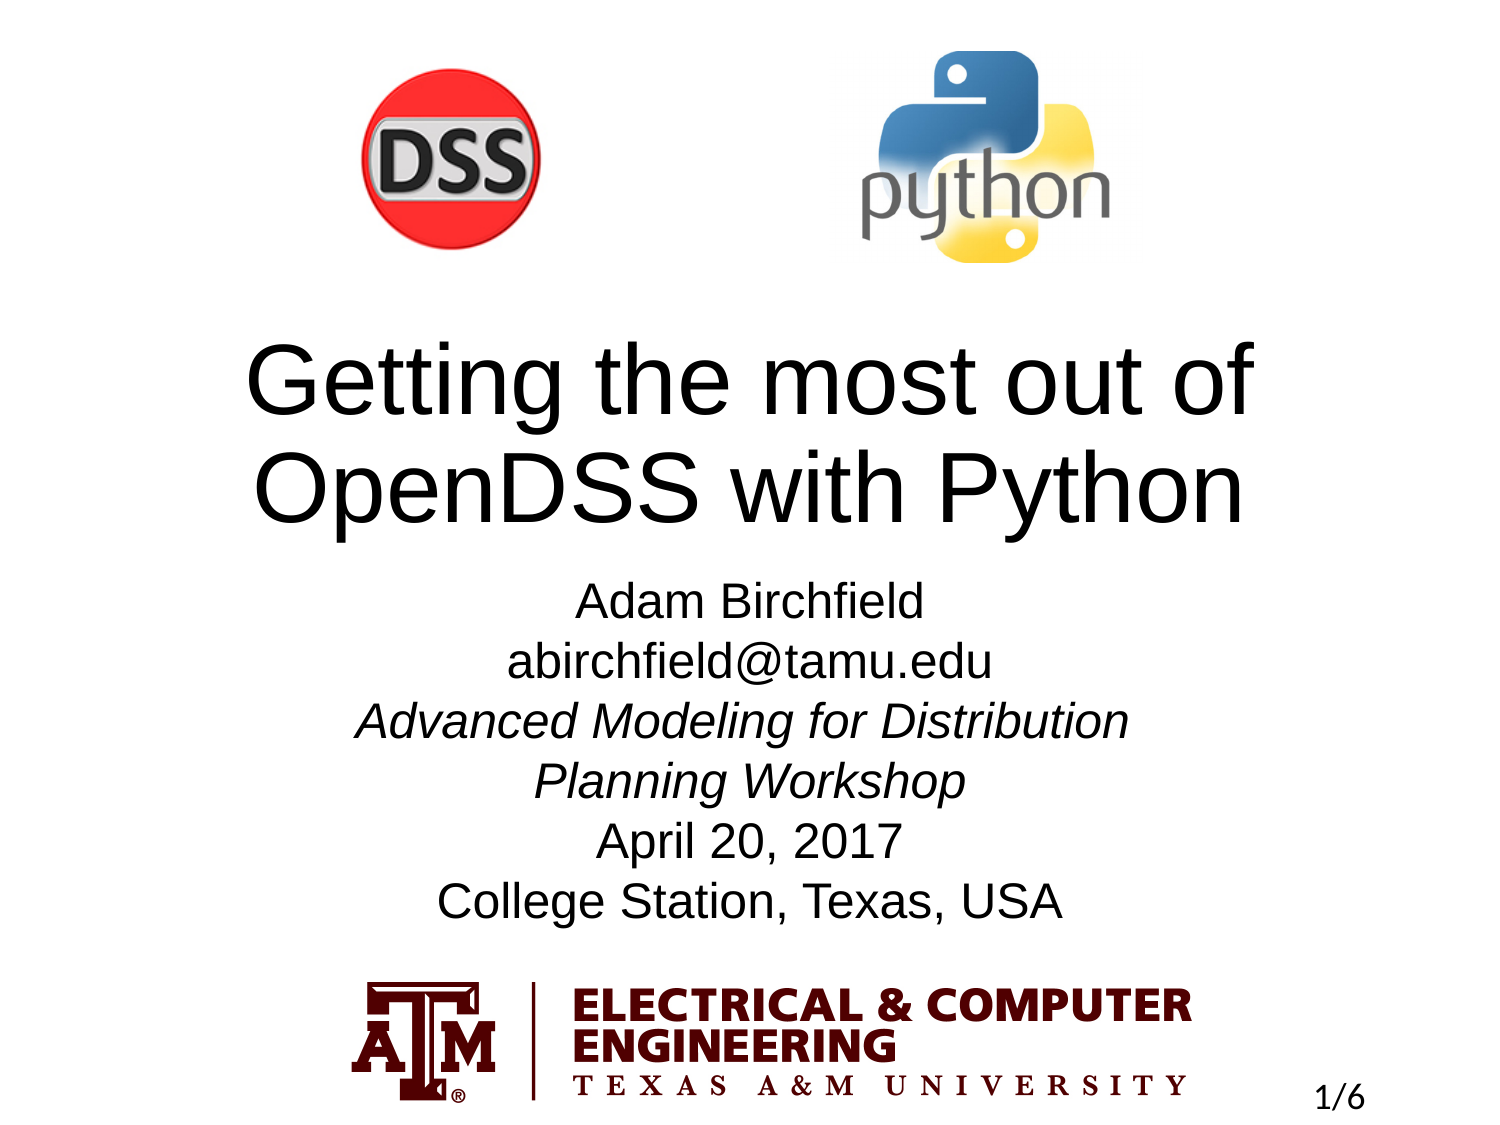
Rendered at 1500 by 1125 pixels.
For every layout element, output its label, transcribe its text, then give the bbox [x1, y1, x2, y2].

picture [311, 56, 593, 263]
title Getting the most out of OpenDSS with Python [187, 159, 1313, 552]
subtitle Adam Birchfield abirchfield@tamu.edu Advanced Modeling for Distribution Planning Workshop April 20, 2017 College Station, Texas, USA [187, 560, 1313, 886]
picture [829, 51, 1143, 263]
picture [351, 982, 1192, 1103]
